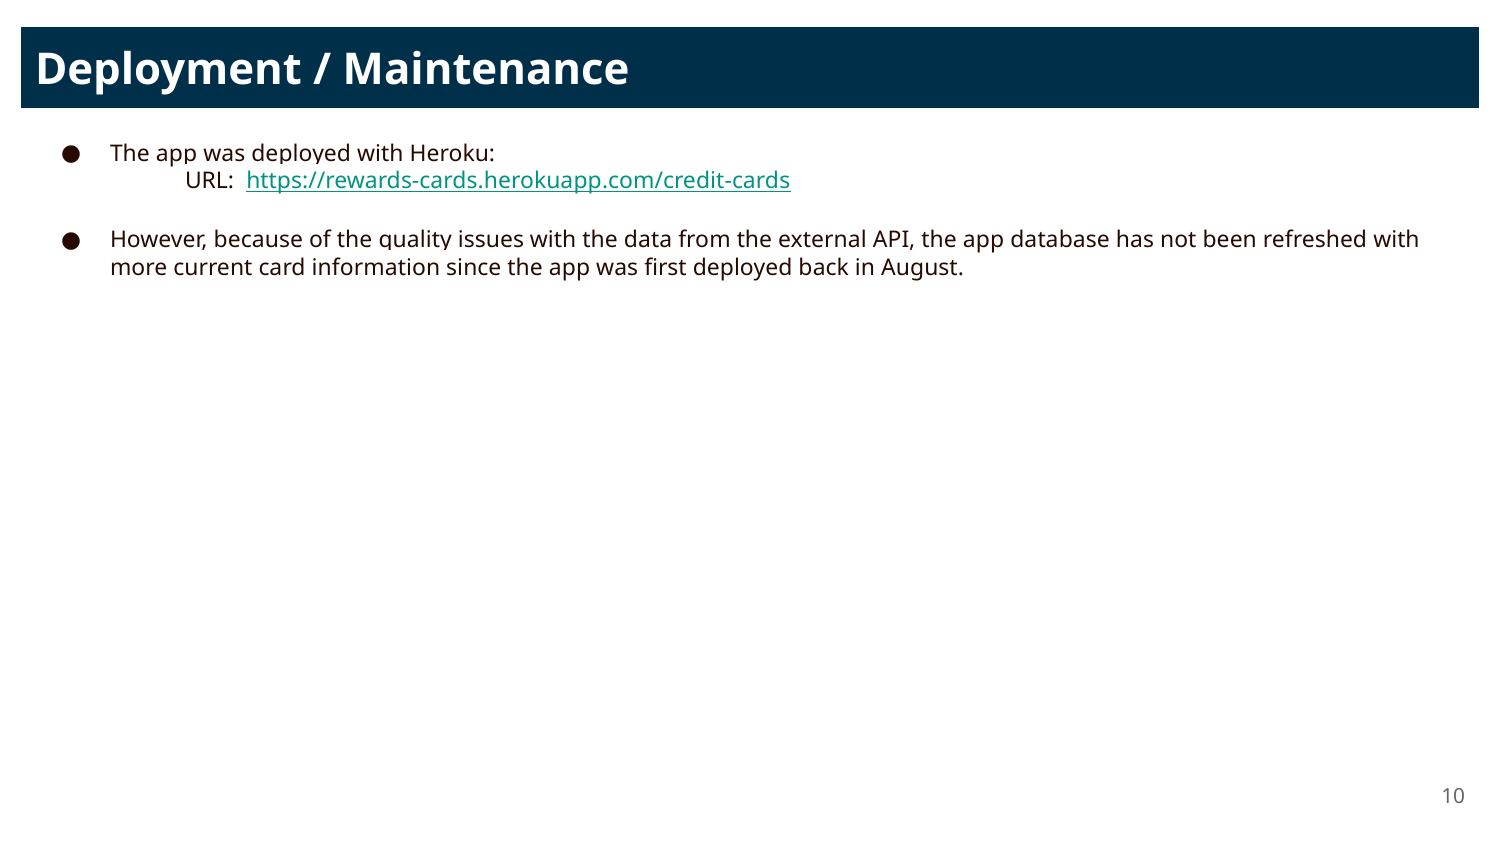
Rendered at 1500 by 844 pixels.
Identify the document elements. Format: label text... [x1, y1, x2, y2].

slide_number ‹#› [1389, 764, 1480, 830]
text_box The app was deployed with Heroku: URL: https://rewards-cards.herokuapp.com/credit-cards However, because of the quality issues with the data from the external API, the app database has not been refreshed with more current card information since the app was first deployed back in August. [20, 123, 1480, 318]
text_box Deployment / Maintenance [20, 26, 1480, 109]
